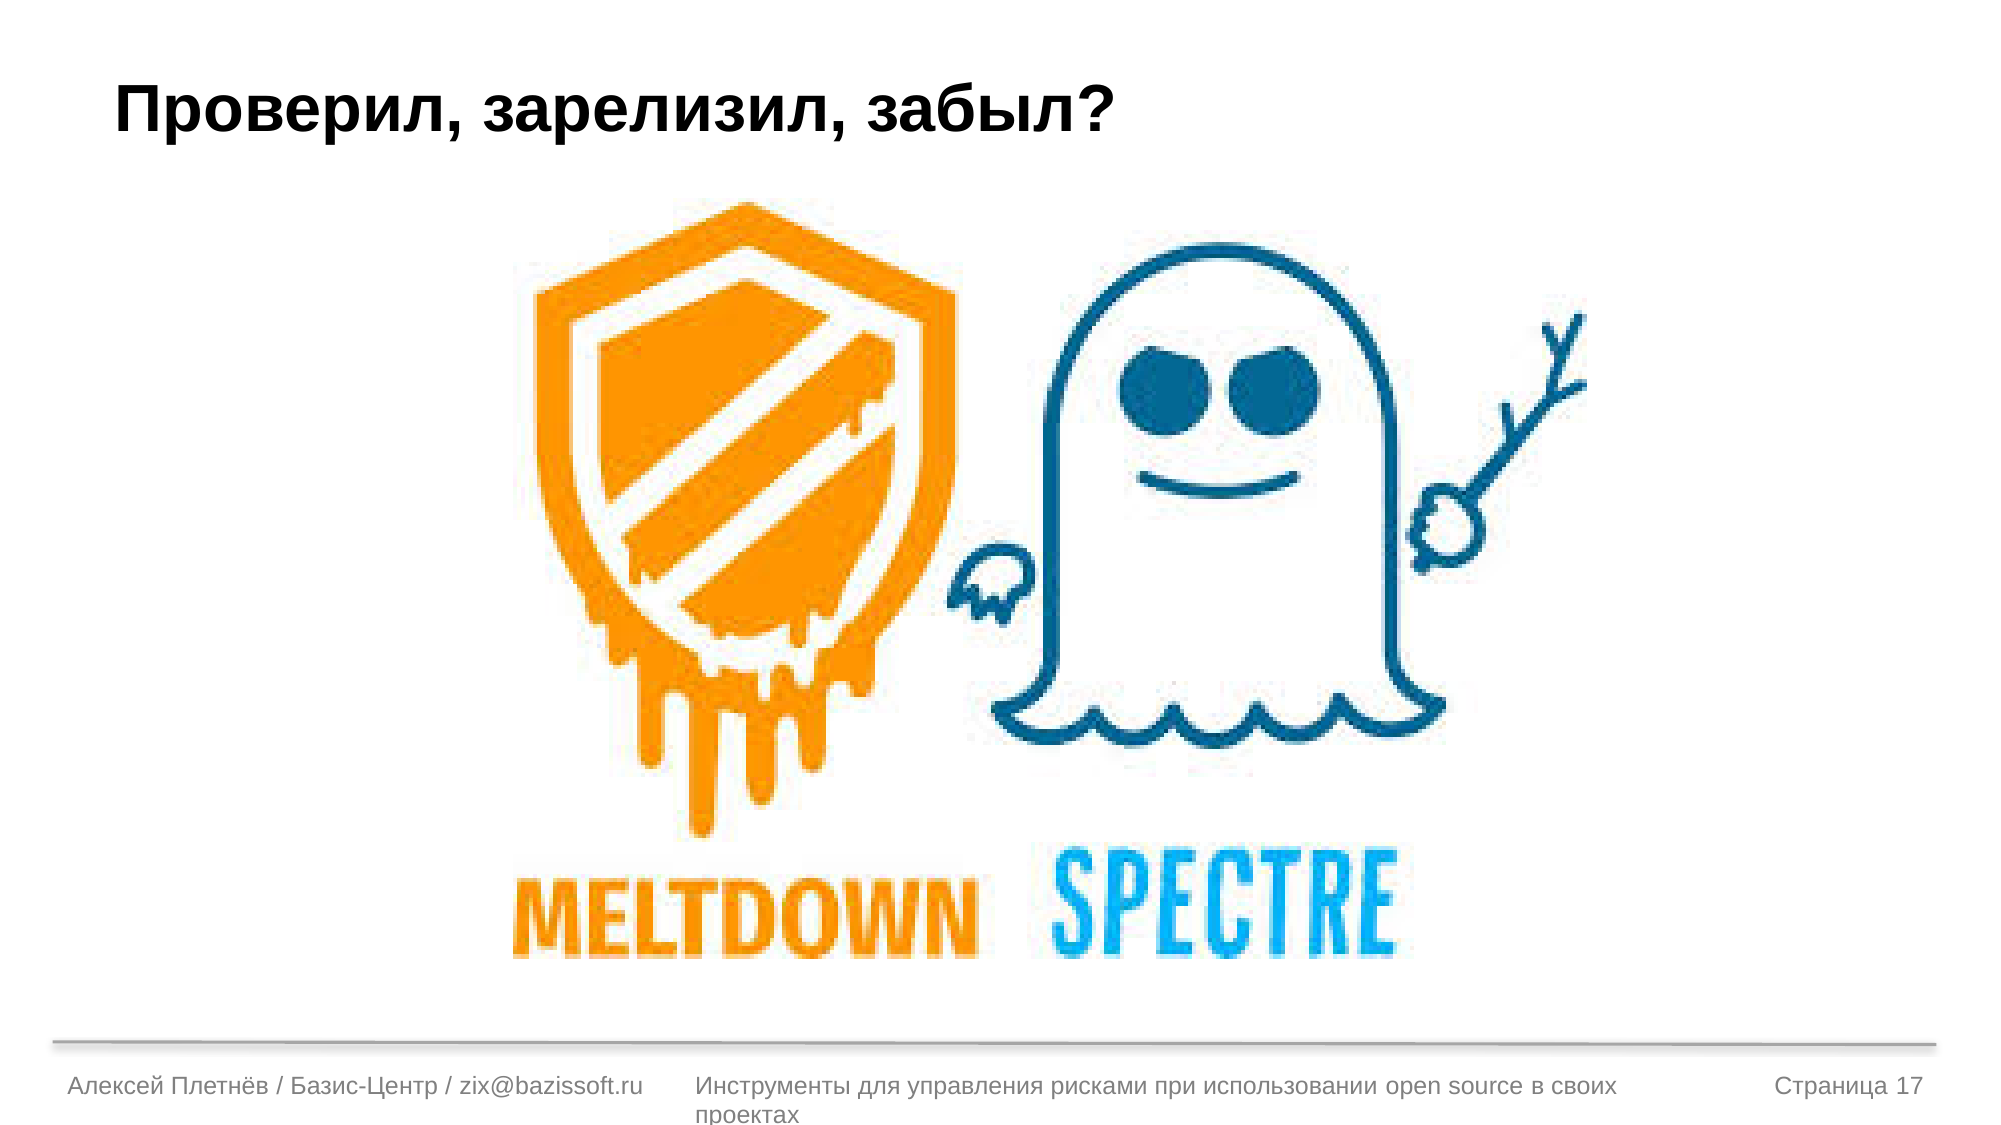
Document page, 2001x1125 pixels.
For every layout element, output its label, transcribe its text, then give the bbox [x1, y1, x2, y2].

picture [513, 198, 1587, 959]
title Проверил, зарелизил, забыл? [99, 11, 2000, 199]
